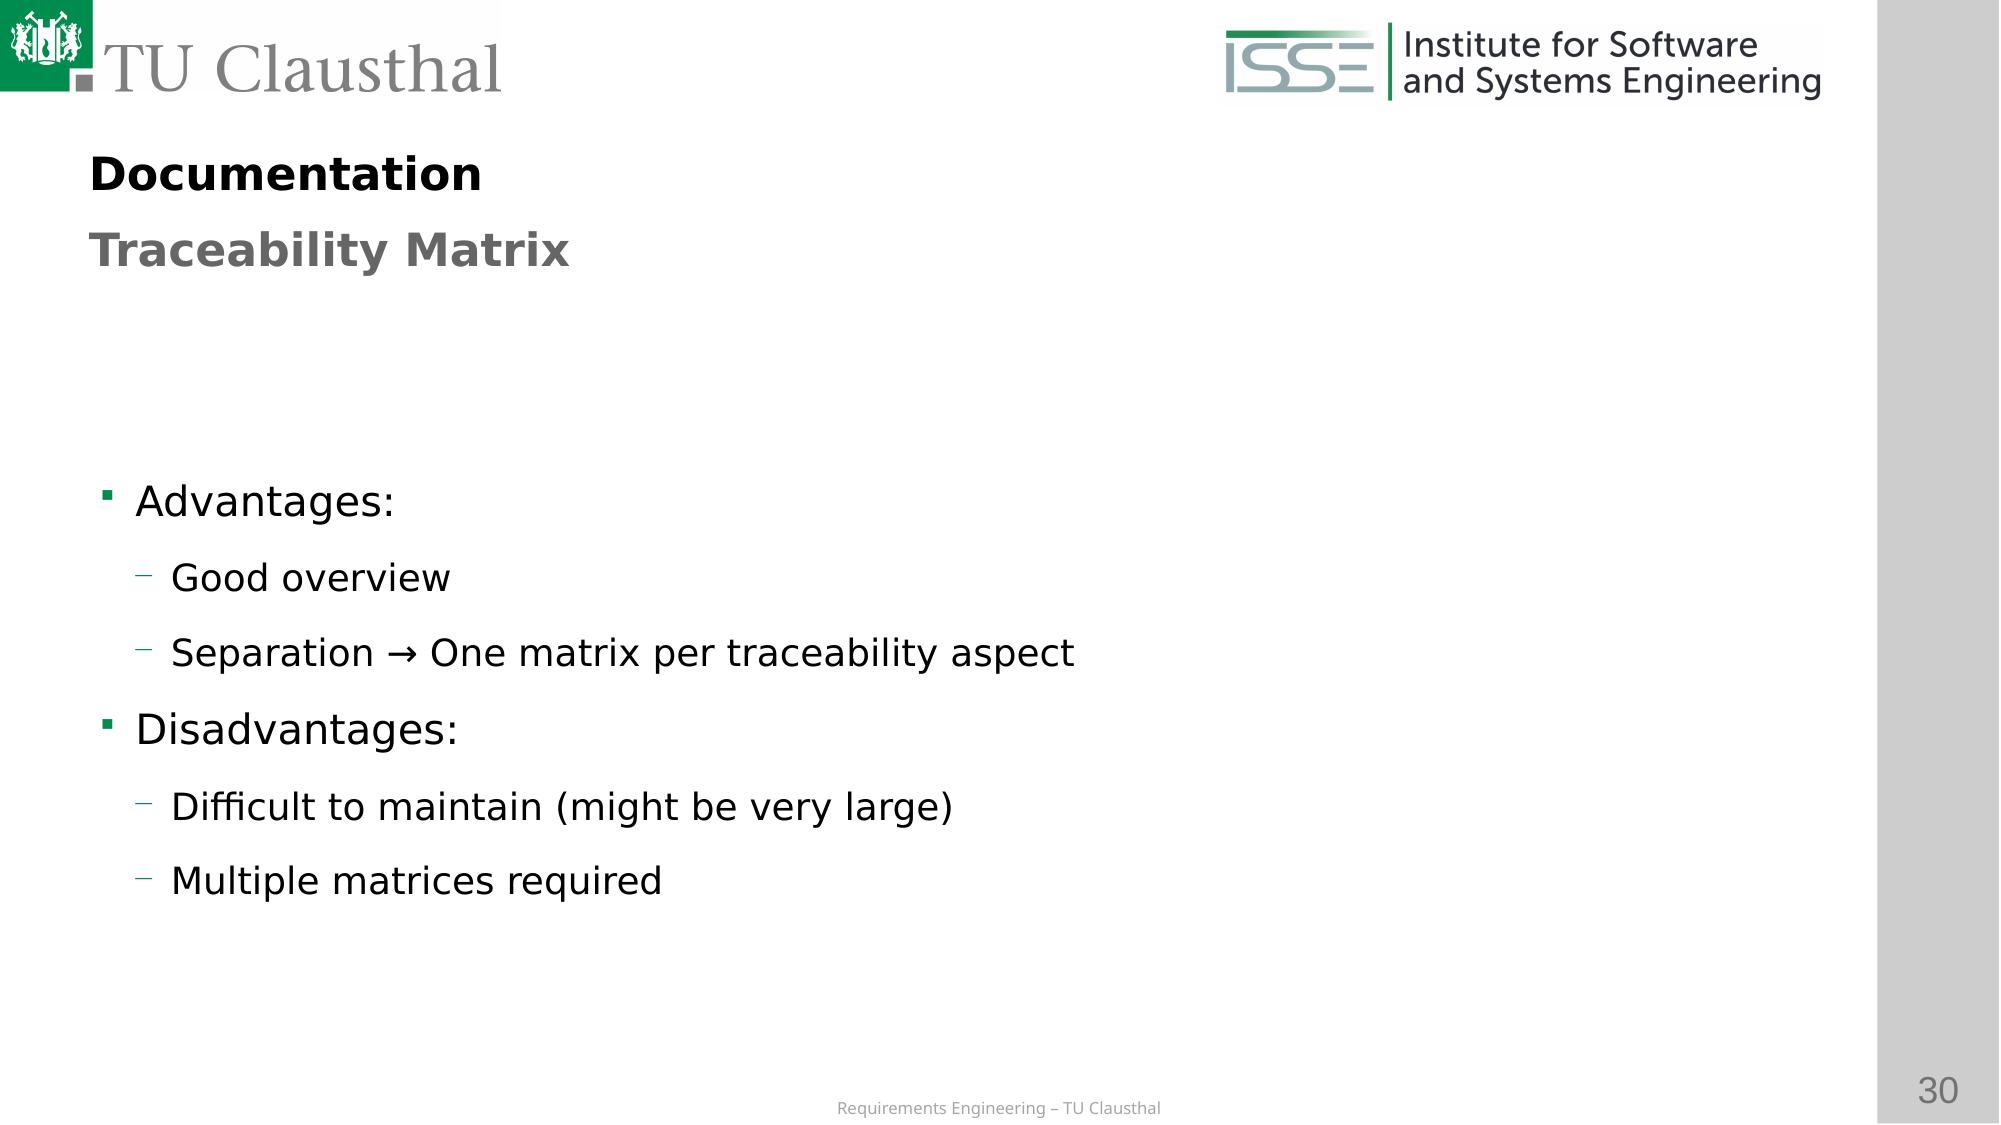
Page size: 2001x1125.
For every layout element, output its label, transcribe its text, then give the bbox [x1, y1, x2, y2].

text_box [74, 280, 1424, 995]
picture [0, 0, 501, 92]
text_box Documentation [89, 118, 1788, 200]
picture [1218, 22, 1826, 107]
text_box Traceability Matrix [89, 207, 1788, 290]
list Advantages: Good overview Separation → One matrix per traceability aspect Disadvantages: Difficult to maintain (might be very large) Multiple matrices required [99, 290, 1837, 1087]
